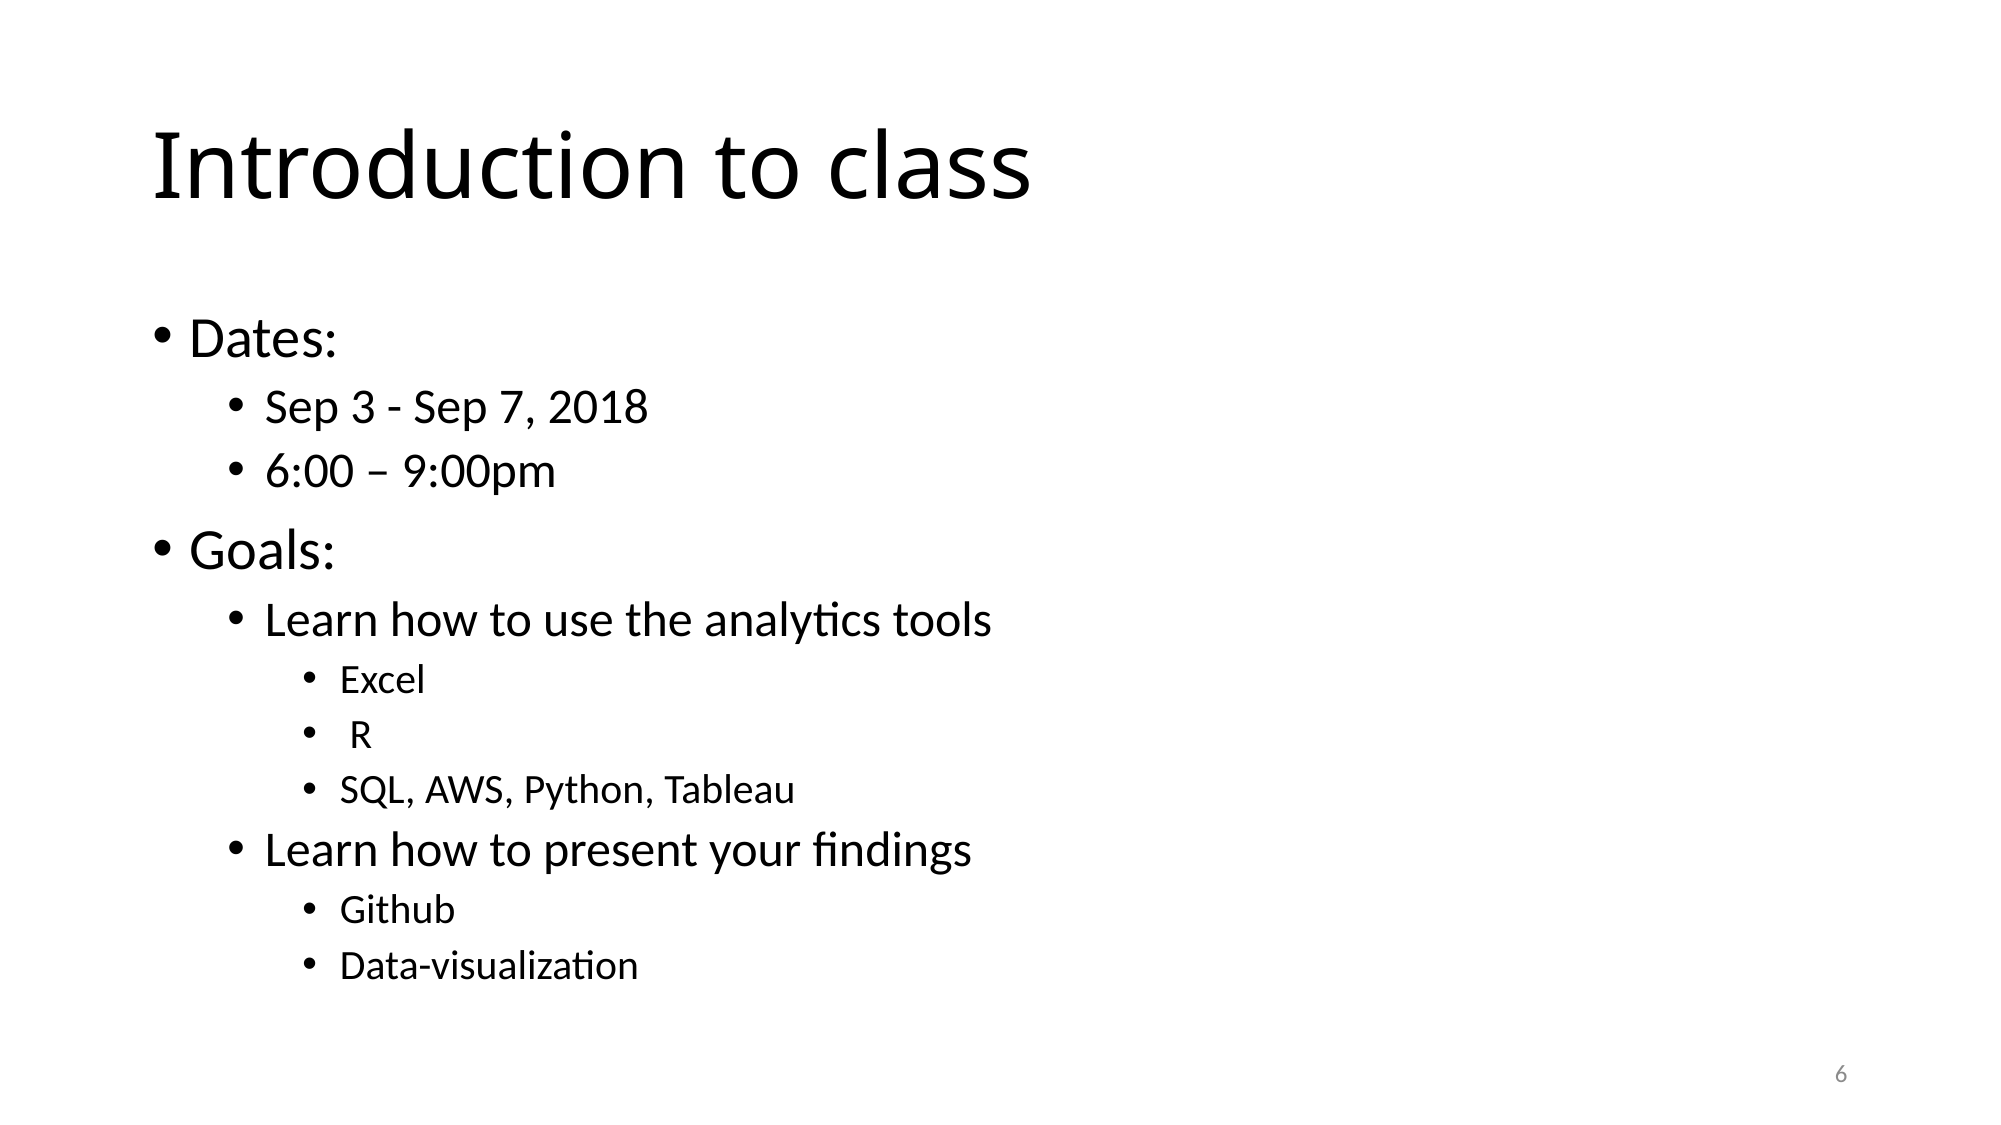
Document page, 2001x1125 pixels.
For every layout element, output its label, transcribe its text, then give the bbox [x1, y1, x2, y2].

title Introduction to class [137, 59, 1863, 278]
list Dates: Sep 3 - Sep 7, 2018 6:00 – 9:00pm Goals: Learn how to use the analytics tools Excel R SQL, AWS, Python, Tableau Learn how to present your findings Github Data-visualization [137, 299, 1863, 1014]
slide_number 6 [1412, 1042, 1863, 1103]
